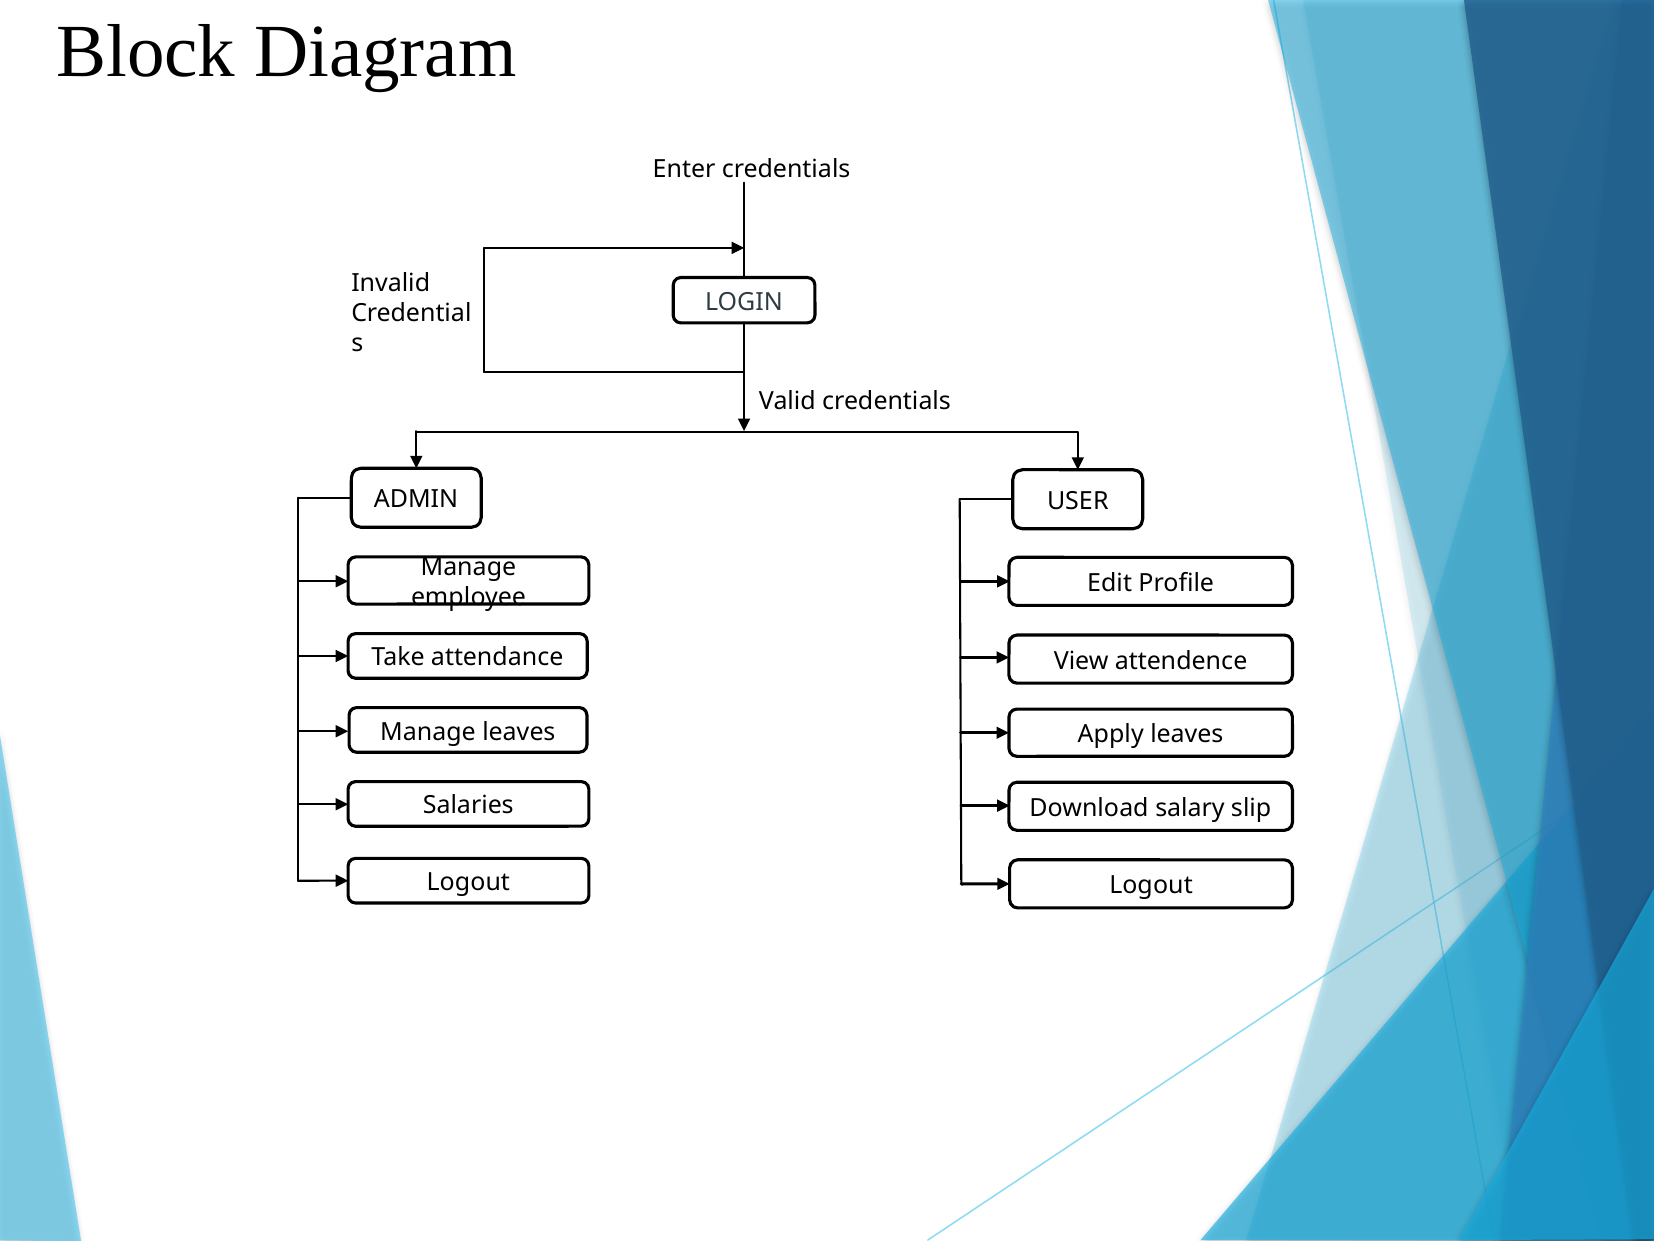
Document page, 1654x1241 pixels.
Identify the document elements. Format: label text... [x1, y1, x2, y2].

text_box Manage employee [346, 555, 591, 606]
text_box Invalid Credentials [336, 259, 478, 364]
text_box Take attendance [346, 632, 589, 680]
text_box Invalid Credentials [489, 259, 496, 364]
text_box Logout [1008, 858, 1295, 910]
text_box Download salary slip [1007, 780, 1295, 832]
text_box Logout [346, 856, 591, 905]
text_box Manage leaves [347, 706, 589, 754]
text_box ADMIN [349, 466, 483, 529]
text_box Salaries [346, 780, 591, 828]
text_box View attendence [1007, 633, 1295, 685]
text_box Block Diagram [41, 0, 609, 99]
text_box Enter credentials [637, 145, 922, 191]
text_box Edit Profile [1007, 555, 1295, 607]
text_box LOGIN [671, 275, 817, 325]
text_box USER [1011, 468, 1145, 531]
text_box Apply leaves [1007, 707, 1295, 758]
text_box Valid credentials [750, 377, 993, 422]
